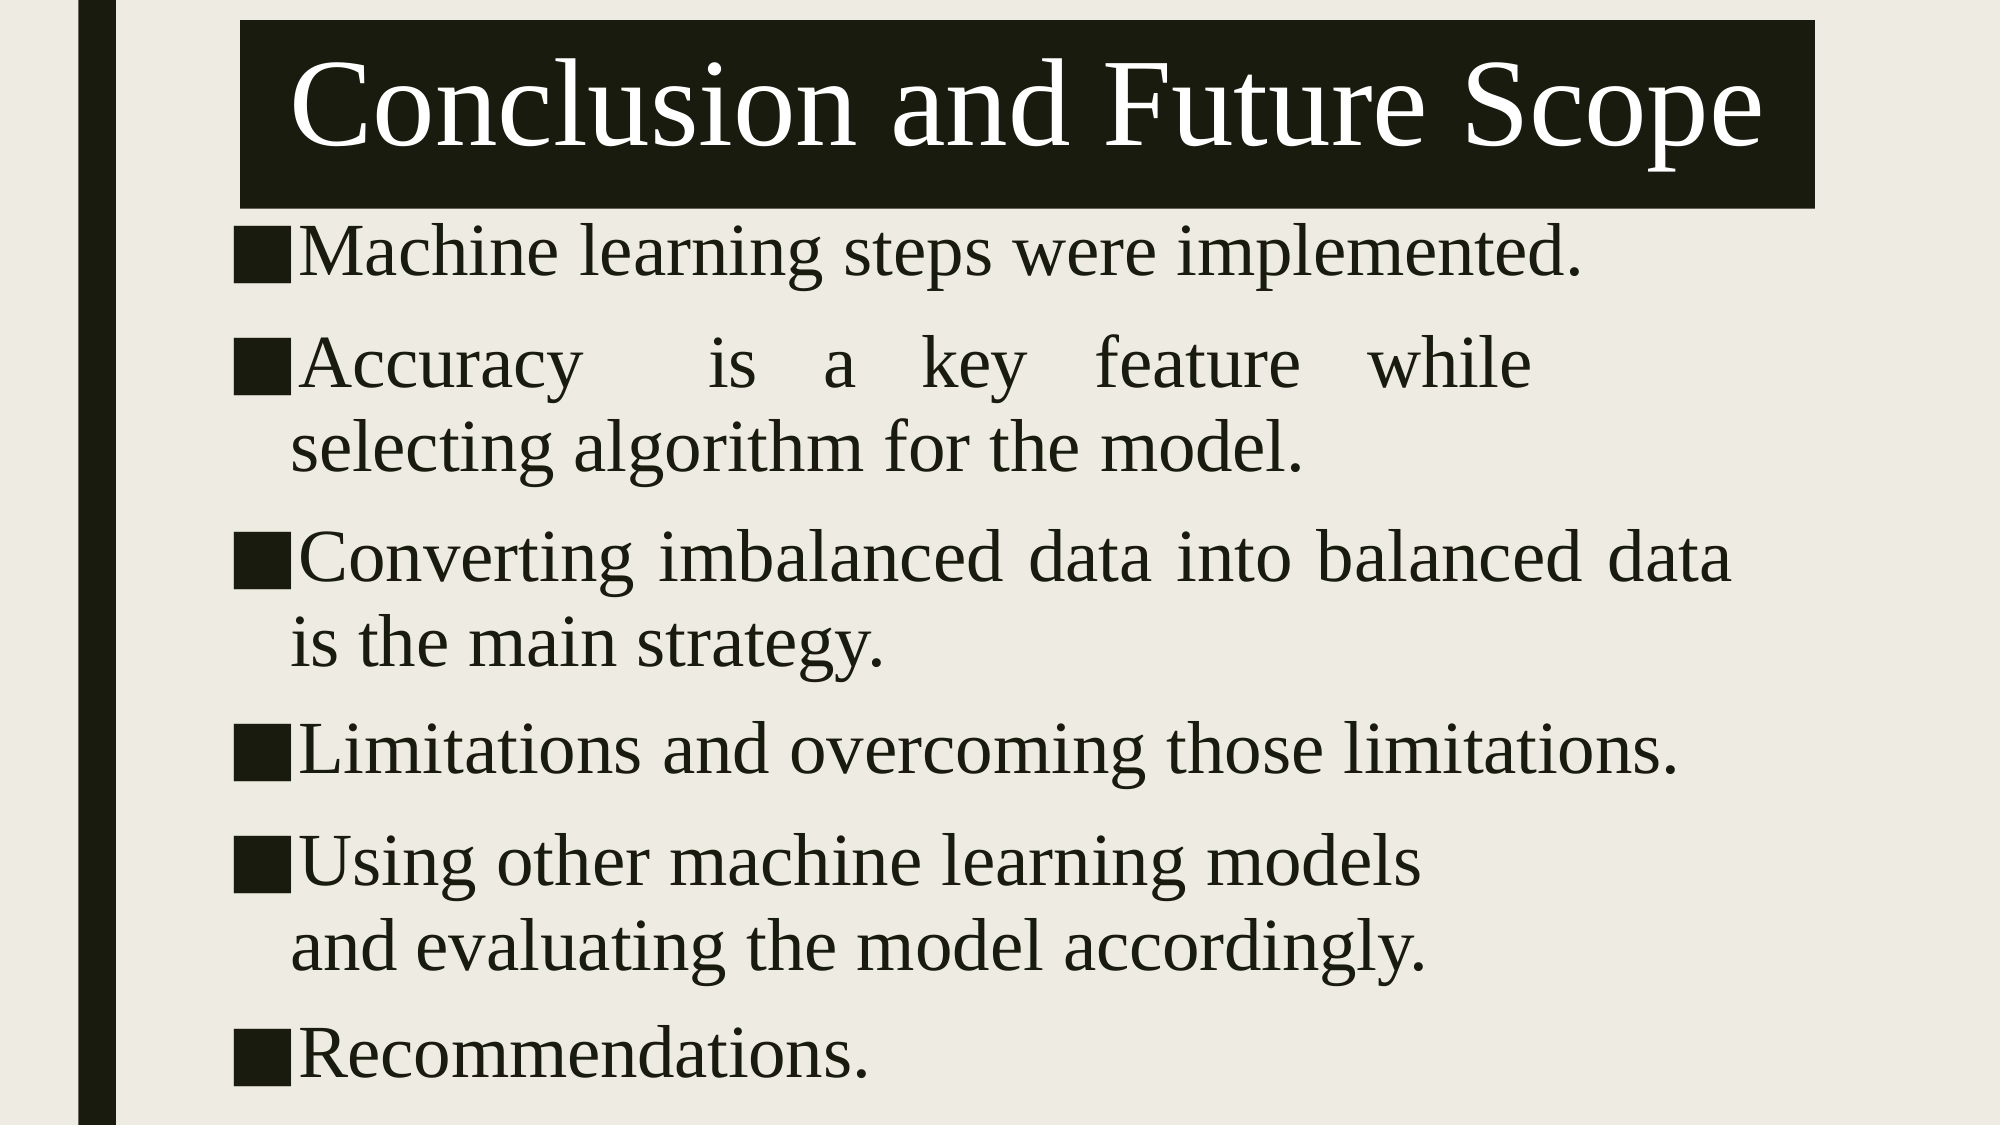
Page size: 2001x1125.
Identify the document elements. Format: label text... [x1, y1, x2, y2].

text_box Machine learning steps were implemented. Accuracy is a key feature while selecting algorithm for the model. Converting imbalanced data into balanced data is the main strategy. Limitations and overcoming those limitations. Using other machine learning models and evaluating the model accordingly. Recommendations. [225, 179, 1804, 1093]
title Conclusion and Future Scope [240, 20, 1815, 209]
